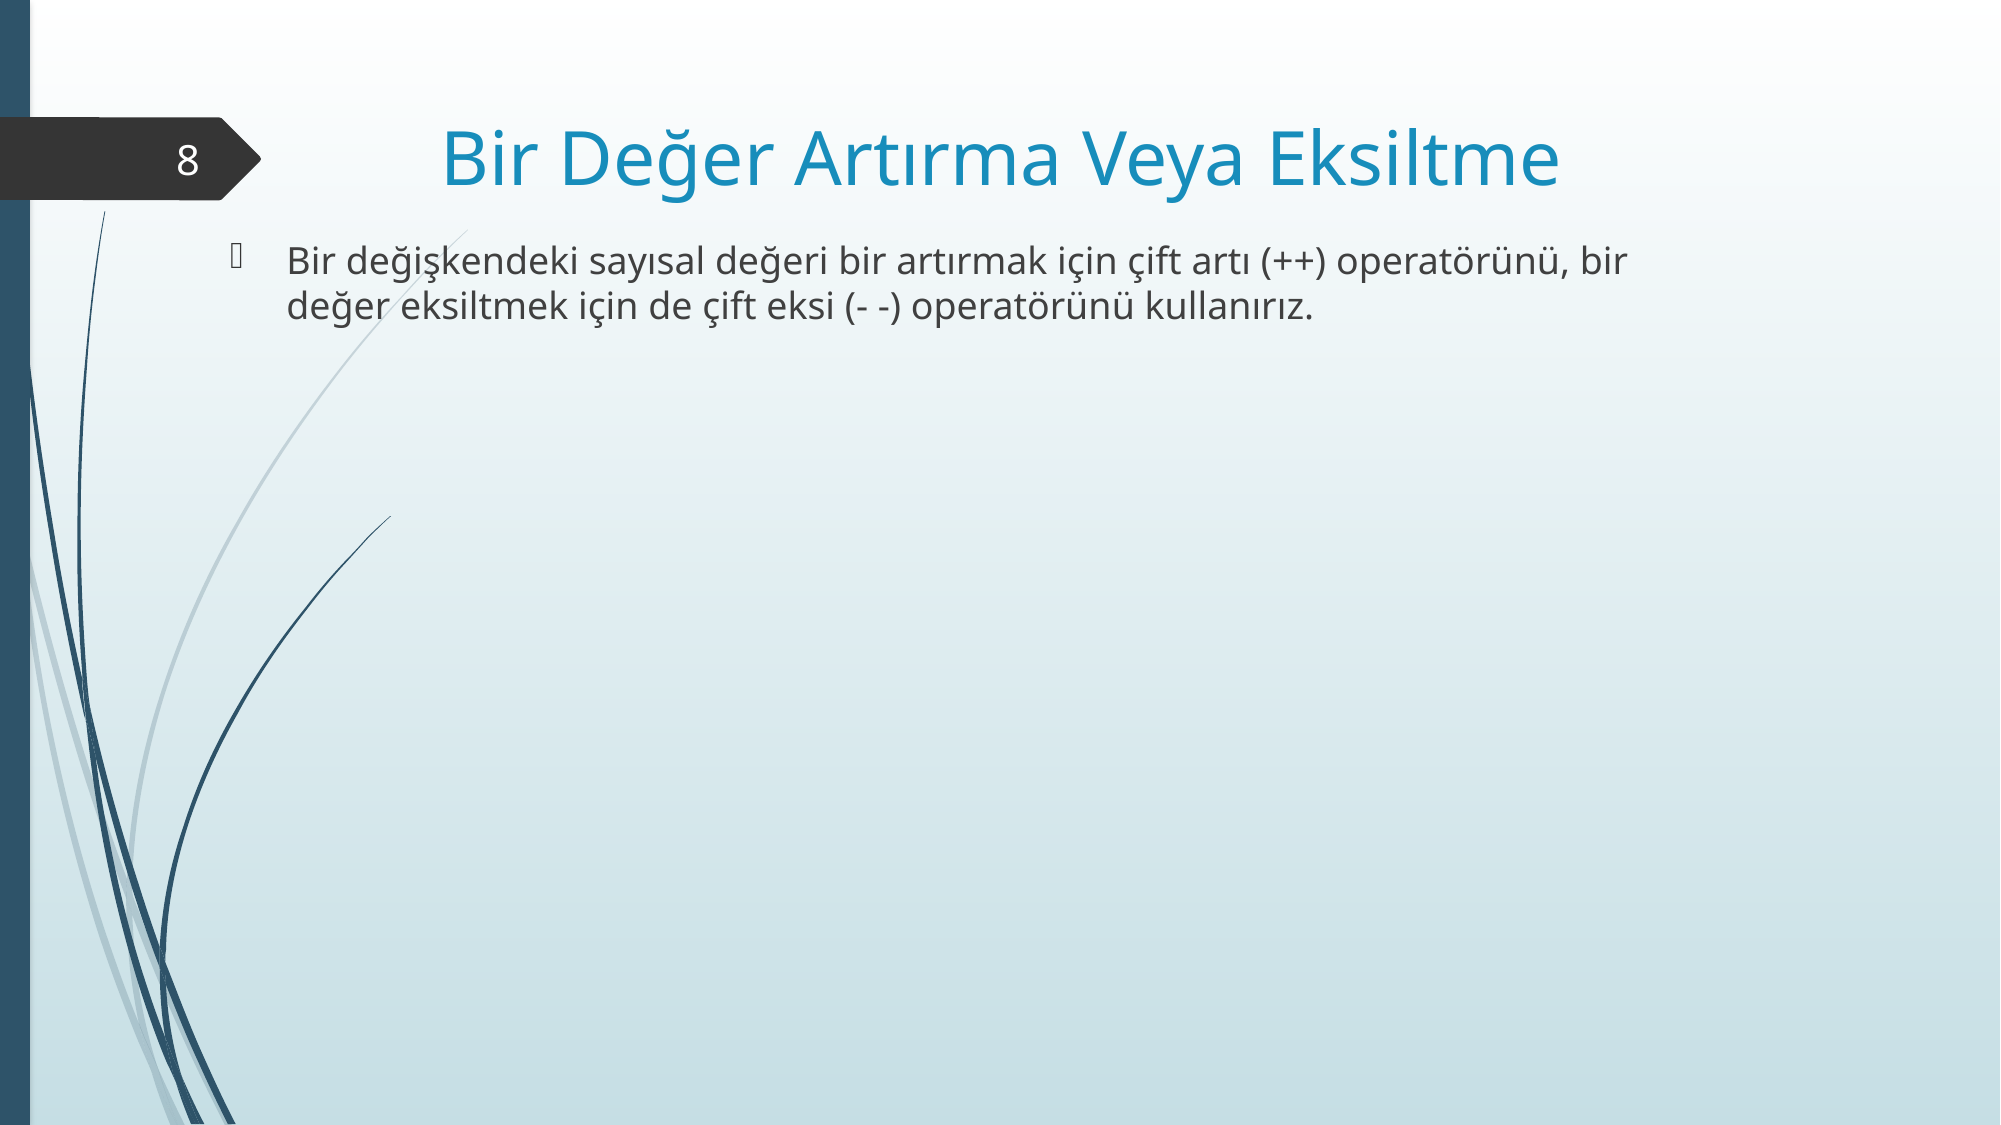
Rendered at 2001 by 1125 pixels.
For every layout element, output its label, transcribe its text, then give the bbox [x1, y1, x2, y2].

slide_number 8 [87, 129, 216, 190]
title Bir Değer Artırma Veya Eksiltme [425, 102, 1888, 313]
text_box Bir değişkendeki sayısal değeri bir artırmak için çift artı (++) operatörünü, bir değer eksiltmek için de çift eksi (- -) operatörünü kullanırız. [215, 229, 1678, 850]
